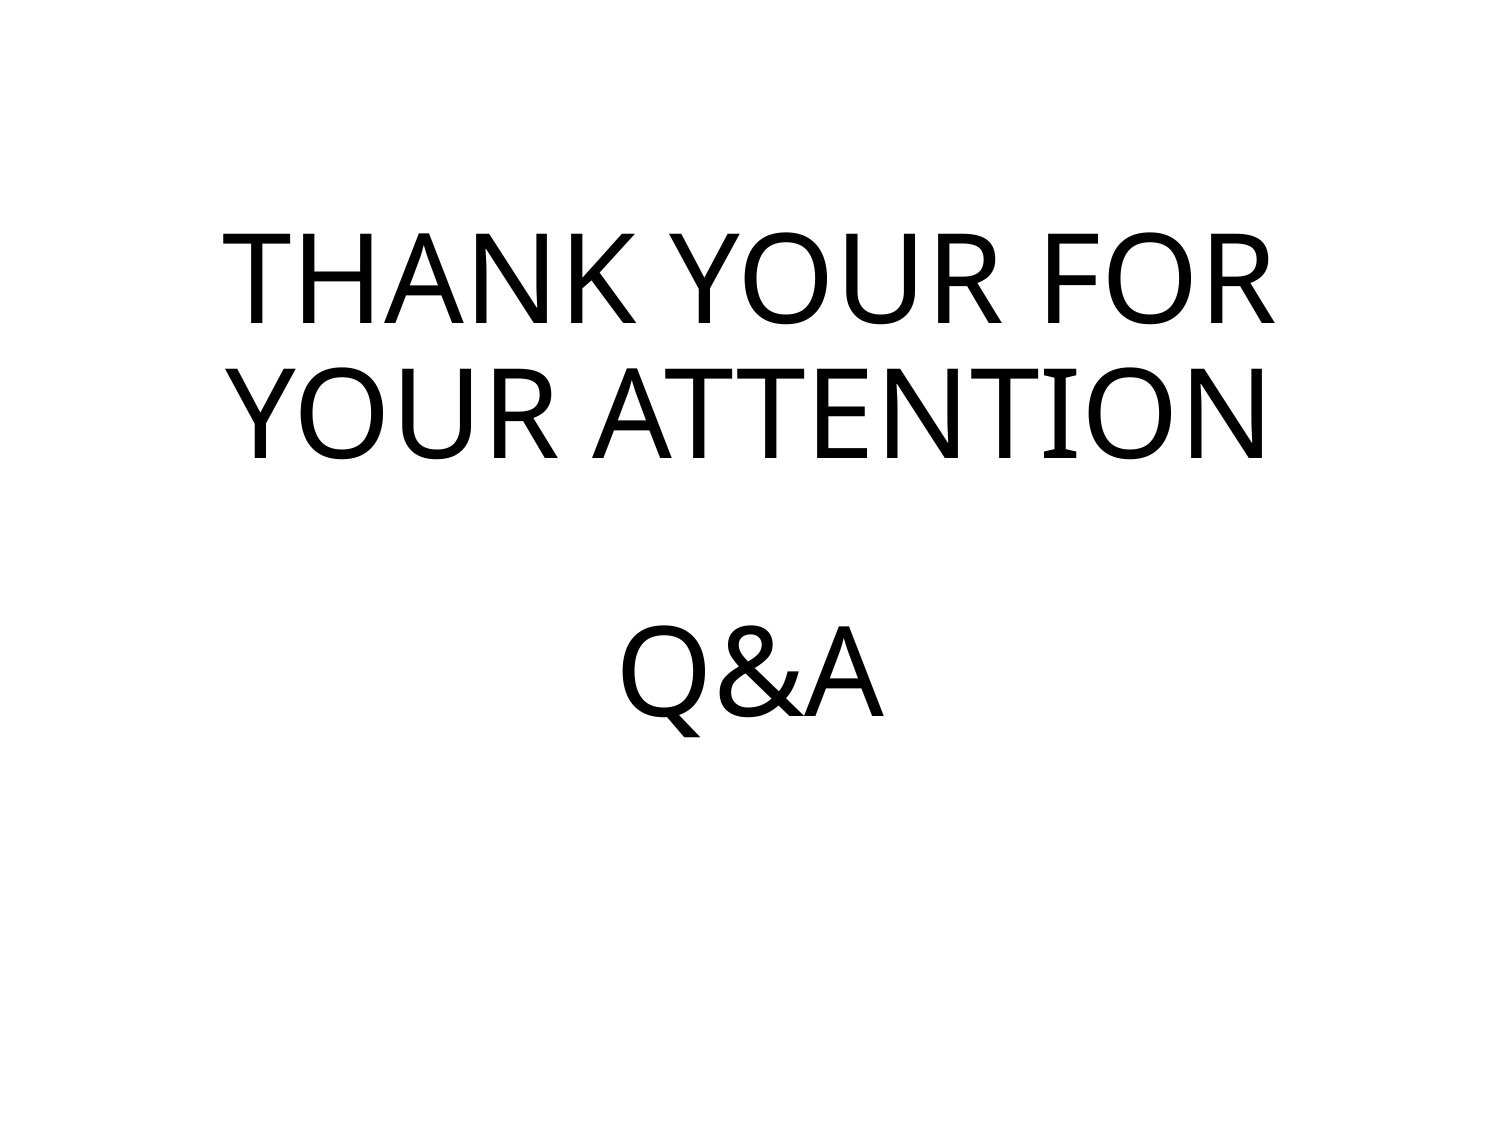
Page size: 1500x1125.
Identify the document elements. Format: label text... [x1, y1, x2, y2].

text_box Q&A [187, 538, 1313, 752]
title THANK YOUR FOR YOUR ATTENTION [187, 101, 1313, 494]
